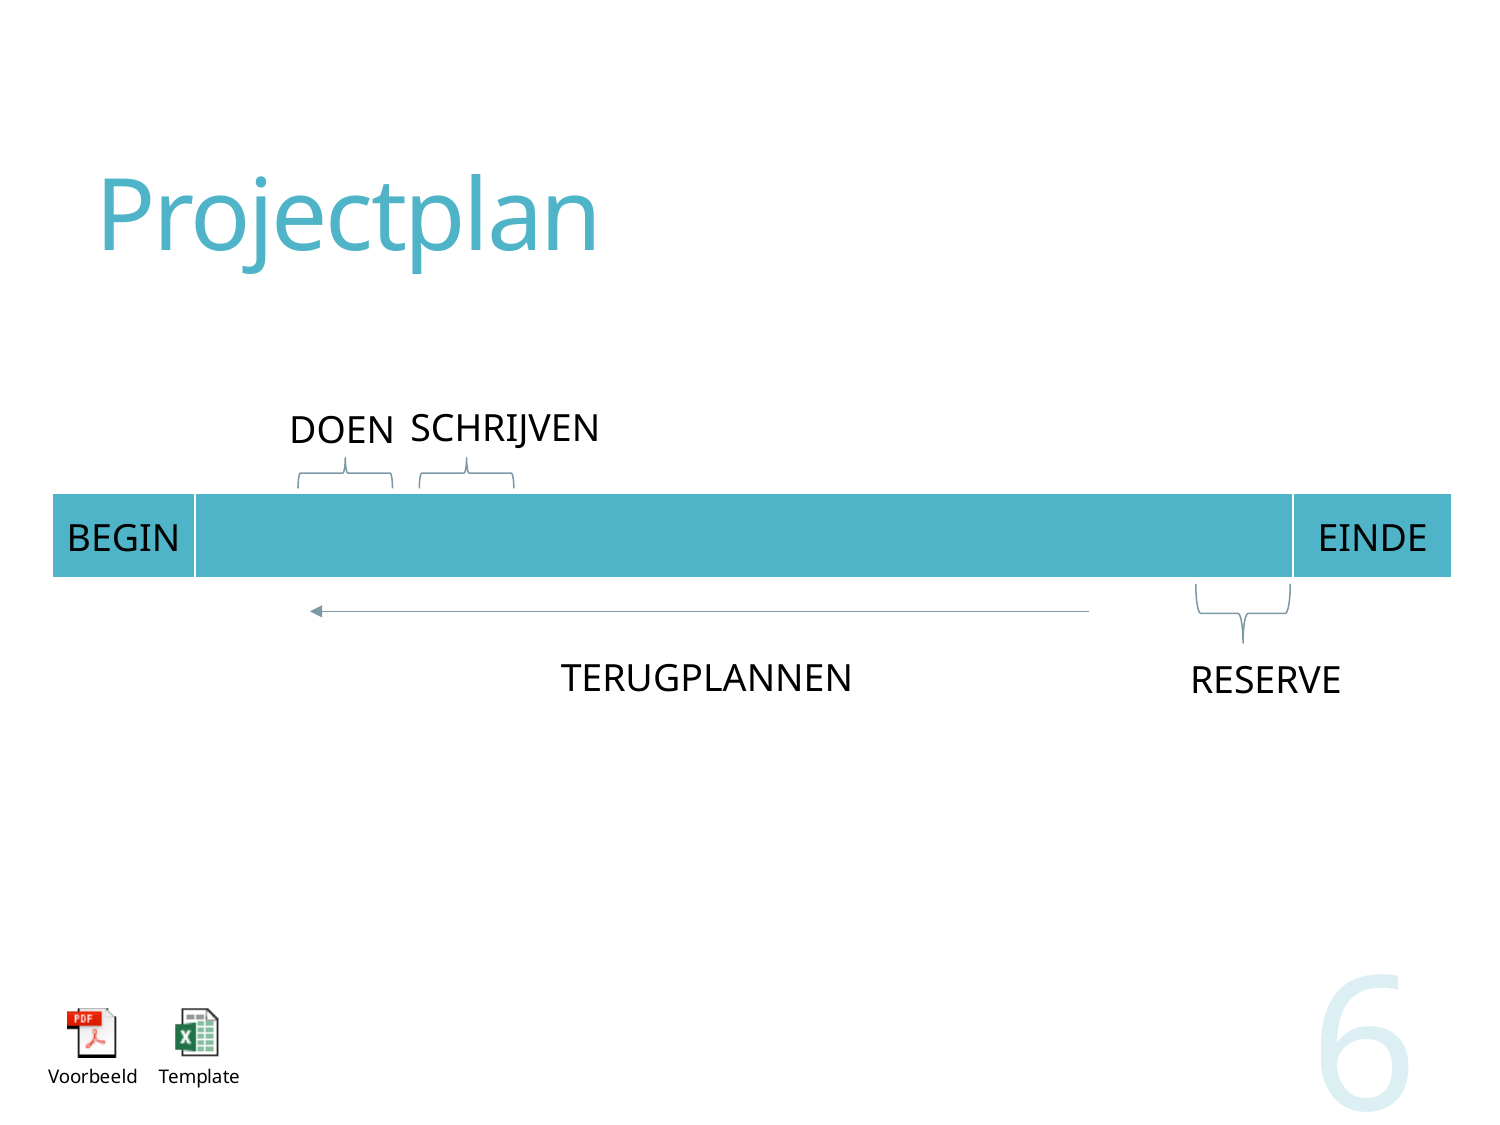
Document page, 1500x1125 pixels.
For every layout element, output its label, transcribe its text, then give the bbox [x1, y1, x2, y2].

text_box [124, 1007, 275, 1125]
text_box RESERVE [1175, 649, 1388, 709]
text_box DOEN [274, 398, 428, 459]
text_box [297, 459, 394, 489]
text_box TERUGPLANNEN [546, 646, 948, 707]
table_header BEGIN [53, 494, 194, 577]
slide_number 6 [1073, 956, 1433, 1125]
text_box [418, 457, 515, 489]
table_header EINDE [1294, 494, 1451, 577]
table_header [196, 494, 1292, 577]
text_box [1195, 583, 1292, 644]
text_box SCHRIJVEN [395, 397, 641, 457]
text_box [17, 1006, 168, 1125]
title Projectplan [80, 81, 1407, 354]
